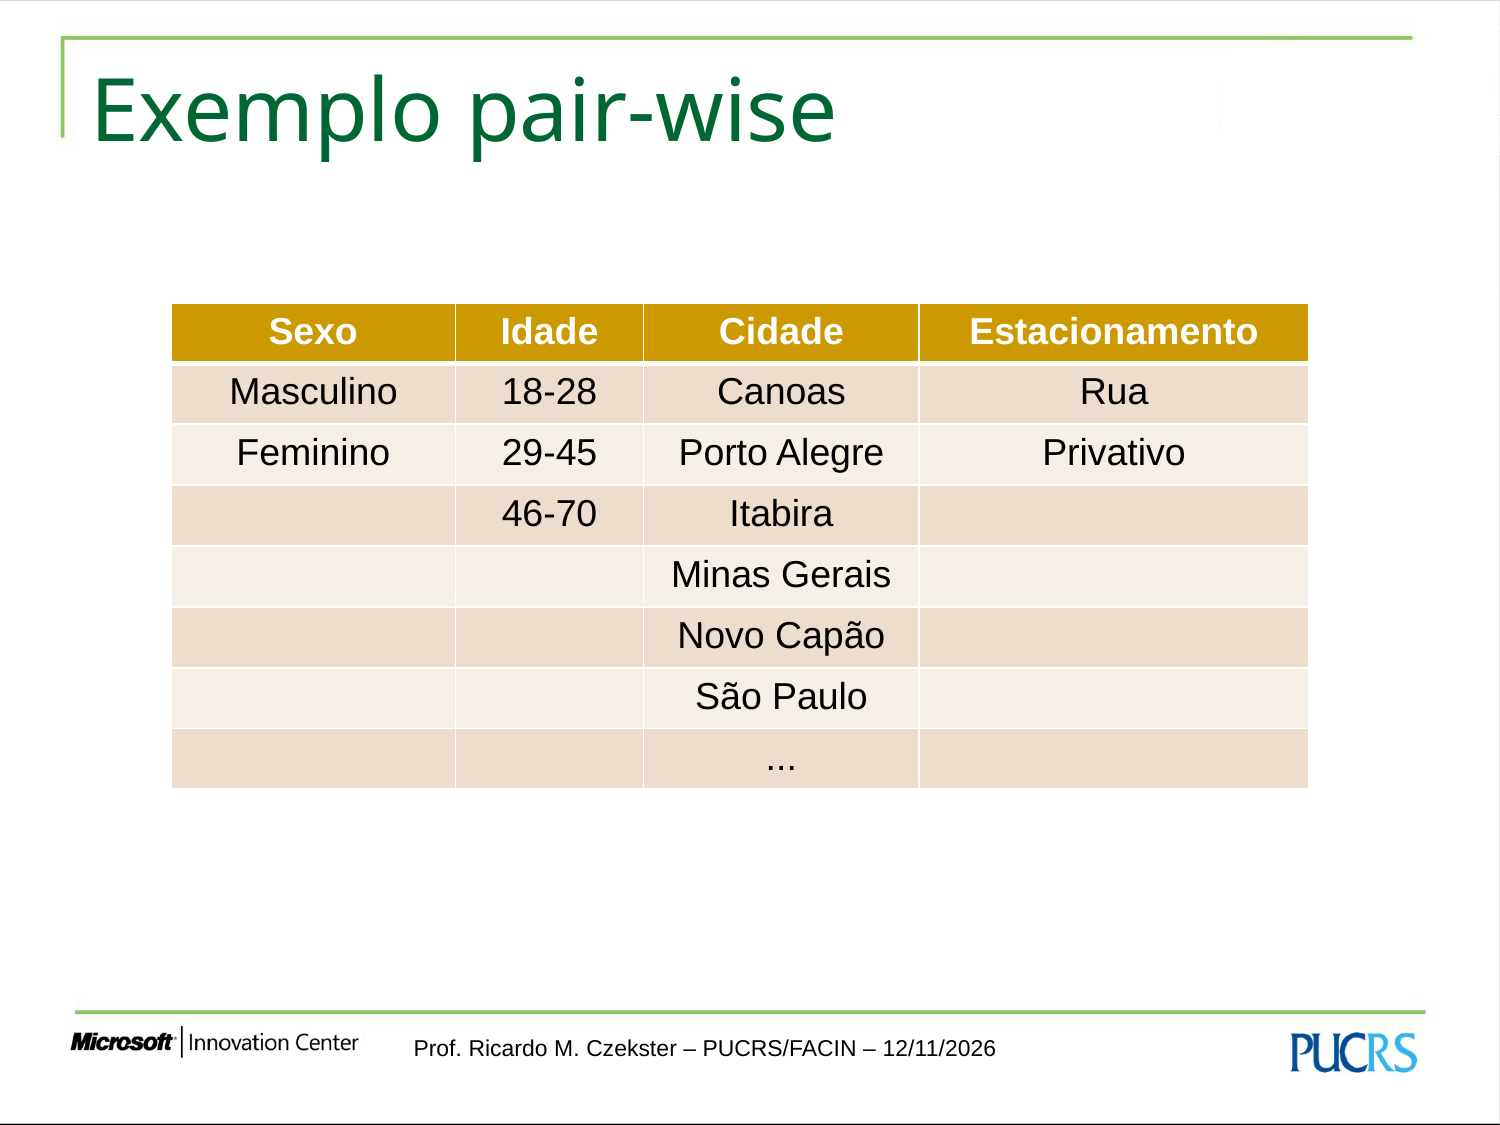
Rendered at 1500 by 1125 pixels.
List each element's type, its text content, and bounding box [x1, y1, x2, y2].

table_cell [172, 669, 455, 728]
table_cell Masculino [172, 366, 455, 423]
table_cell [920, 547, 1308, 606]
table_cell Canoas [644, 366, 918, 423]
picture [0, 0, 1500, 1125]
table_cell 46-70 [456, 486, 643, 545]
title Exemplo pair-wise [74, 46, 1419, 235]
table_cell [172, 608, 455, 667]
table_cell Minas Gerais [644, 547, 918, 606]
table_cell Porto Alegre [644, 425, 918, 484]
table_cell [920, 729, 1308, 788]
table_cell [172, 729, 455, 788]
table_header Idade [456, 304, 643, 361]
table_cell [456, 729, 643, 788]
table_cell [920, 486, 1308, 545]
table_cell Itabira [644, 486, 918, 545]
table_cell São Paulo [644, 669, 918, 728]
table_cell ... [644, 729, 918, 788]
table_cell [920, 608, 1308, 667]
table_cell [920, 669, 1308, 728]
table_header Cidade [644, 304, 918, 361]
table_header Estacionamento [920, 304, 1308, 361]
table_cell Rua [920, 366, 1308, 423]
table_cell [456, 608, 643, 667]
table_header Sexo [172, 304, 455, 361]
table_cell [172, 486, 455, 545]
table_cell Novo Capão [644, 608, 918, 667]
table_cell Feminino [172, 425, 455, 484]
table_cell 18-28 [456, 366, 643, 423]
table_cell Privativo [920, 425, 1308, 484]
table_cell [456, 547, 643, 606]
table_cell [456, 669, 643, 728]
table_cell 29-45 [456, 425, 643, 484]
table_cell [172, 547, 455, 606]
